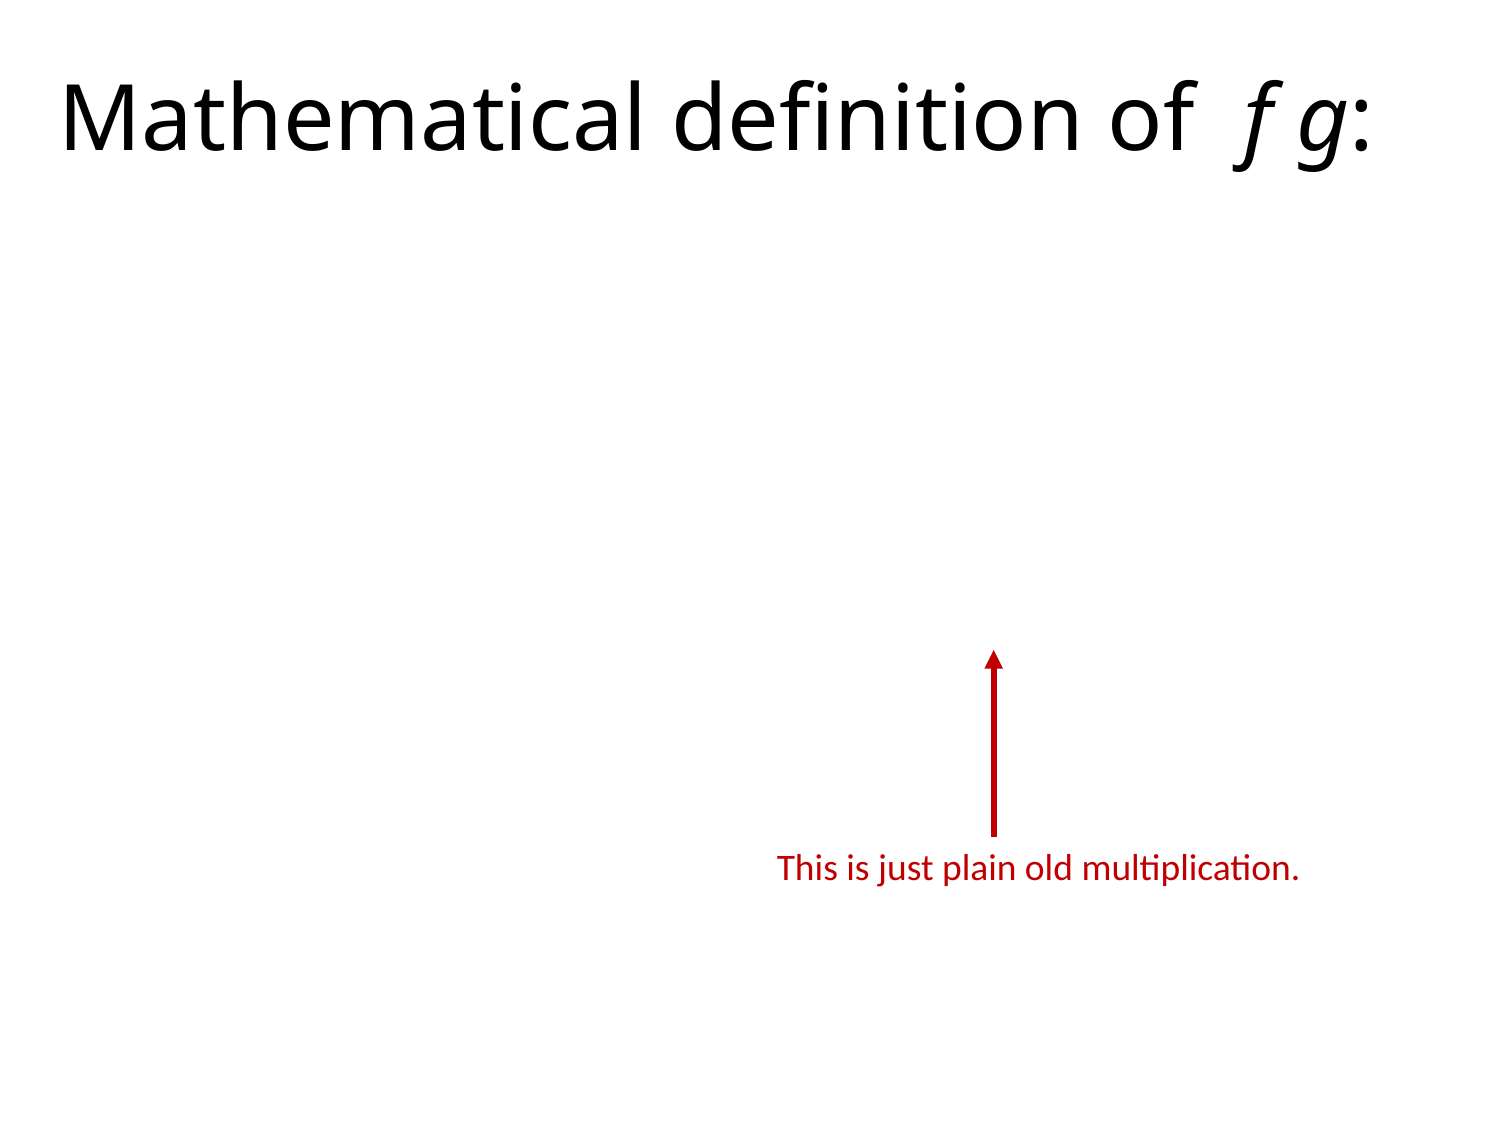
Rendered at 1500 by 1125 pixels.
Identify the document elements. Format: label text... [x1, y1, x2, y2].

text_box This is just plain old multiplication. [762, 835, 1316, 896]
